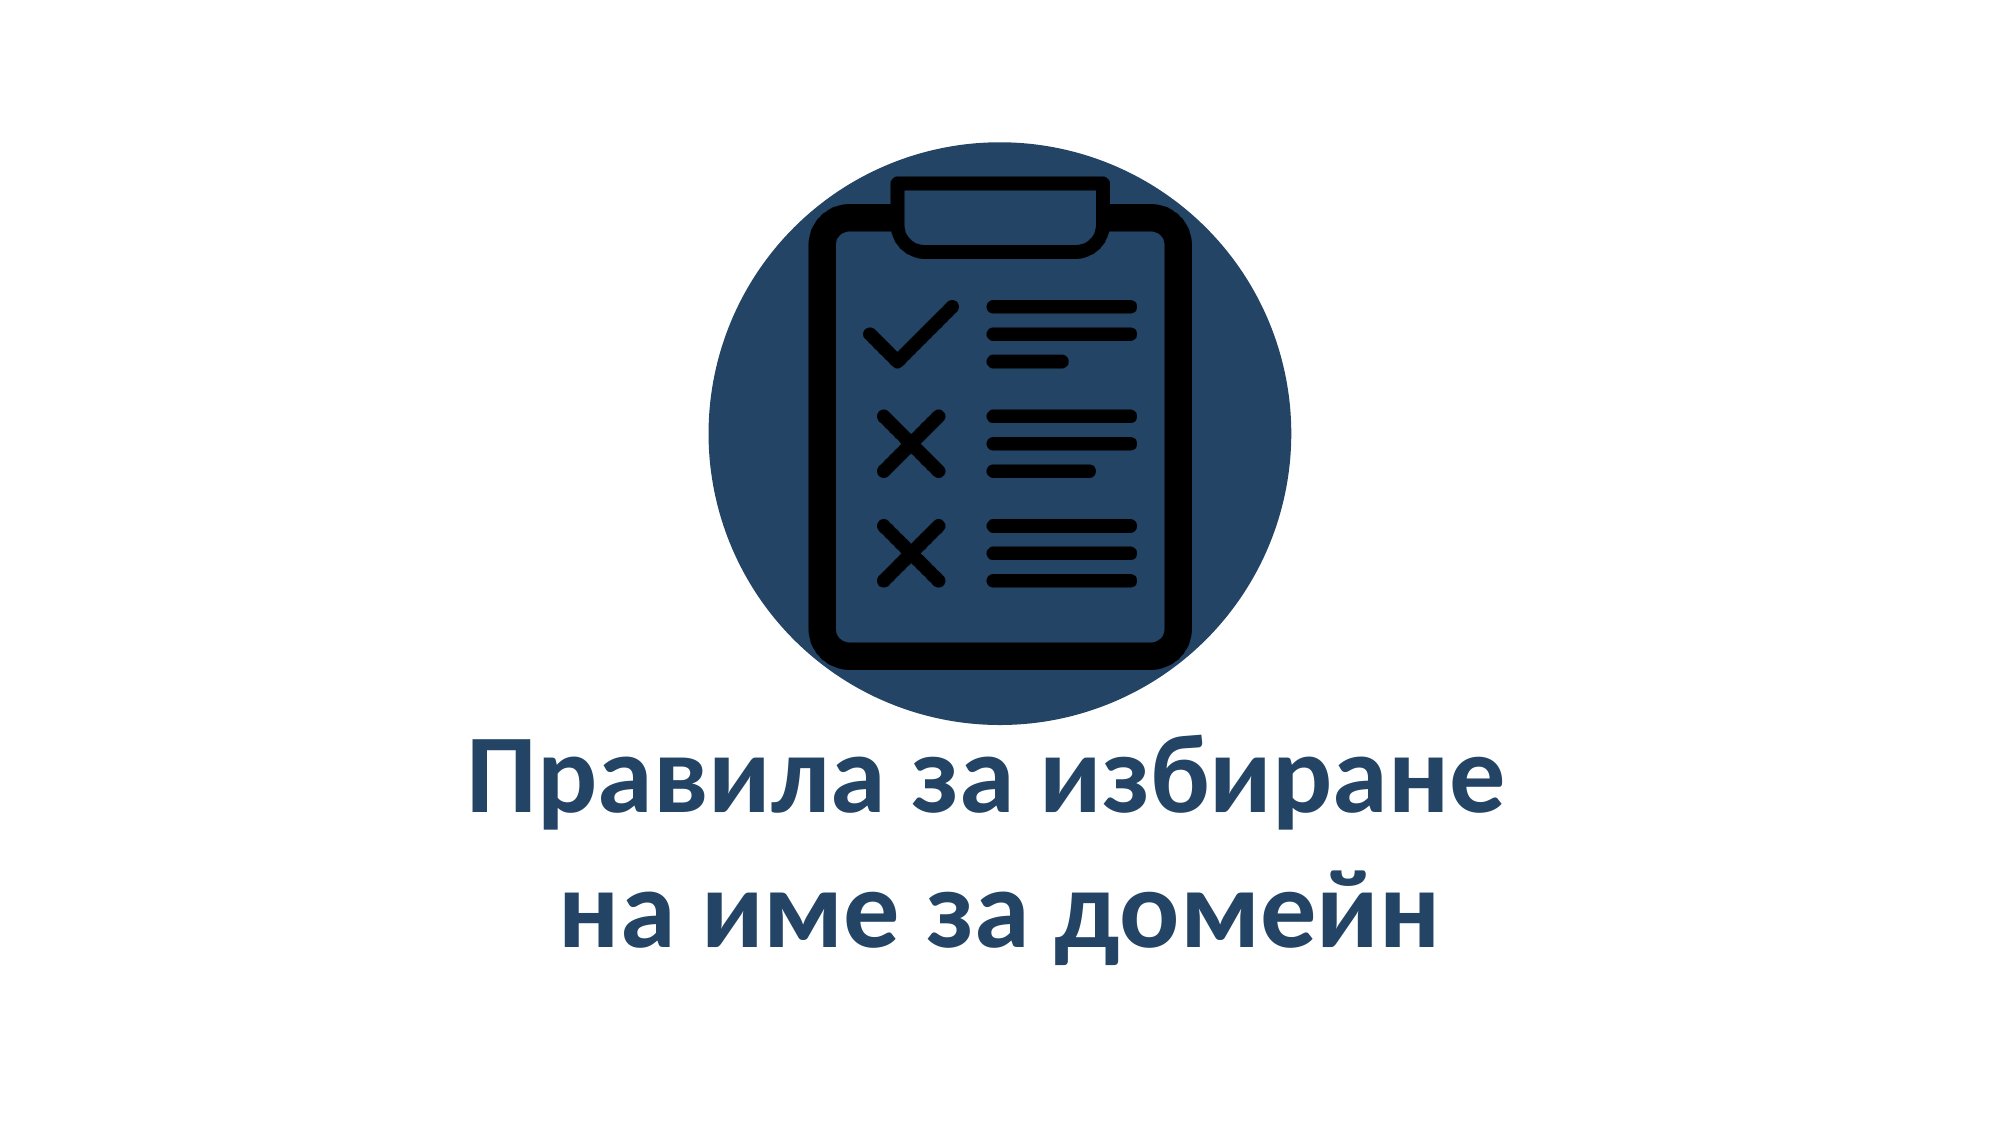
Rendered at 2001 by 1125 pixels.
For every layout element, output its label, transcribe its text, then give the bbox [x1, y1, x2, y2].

title Правила за избиране на име за домейн [100, 771, 1900, 898]
picture [725, 148, 1275, 698]
